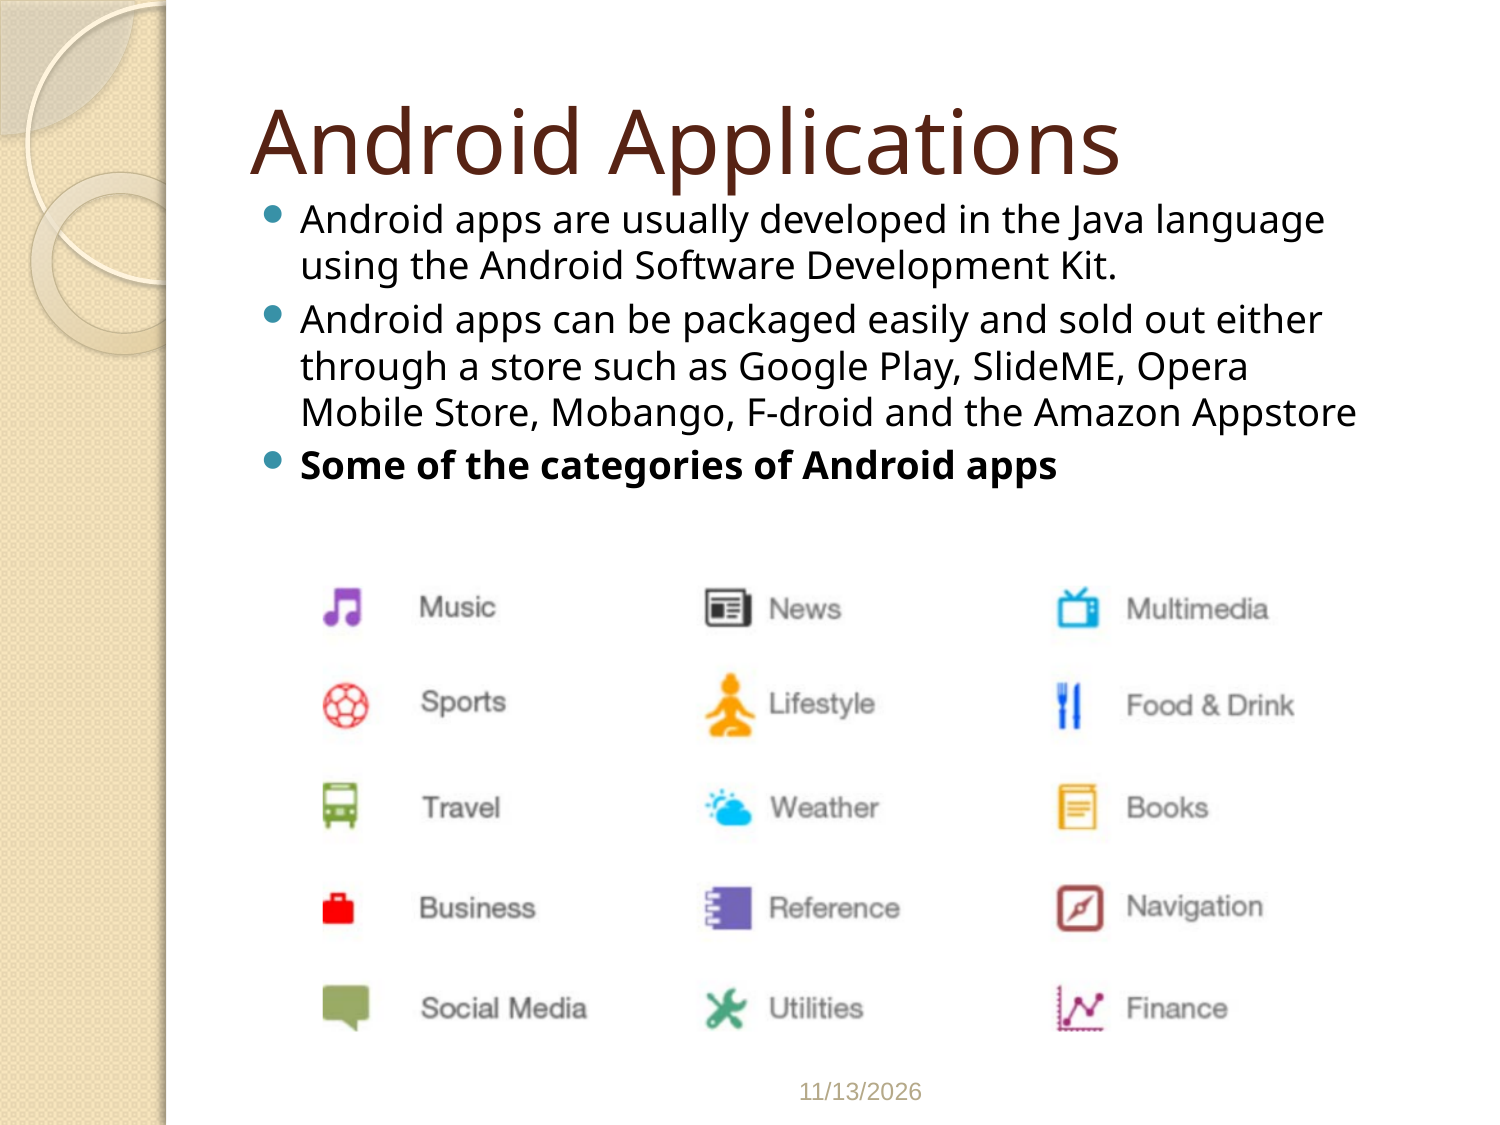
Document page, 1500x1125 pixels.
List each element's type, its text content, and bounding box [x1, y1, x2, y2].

picture [304, 567, 1318, 1048]
list Android apps are usually developed in the Java language using the Android Software Development Kit. Android apps can be packaged easily and sold out either through a store such as Google Play, SlideME, Opera Mobile Store, Mobango, F-droid and the Amazon Appstore Some of the categories of Android apps [235, 187, 1388, 538]
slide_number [587, 1058, 938, 1113]
title Android Applications [235, 45, 1466, 233]
